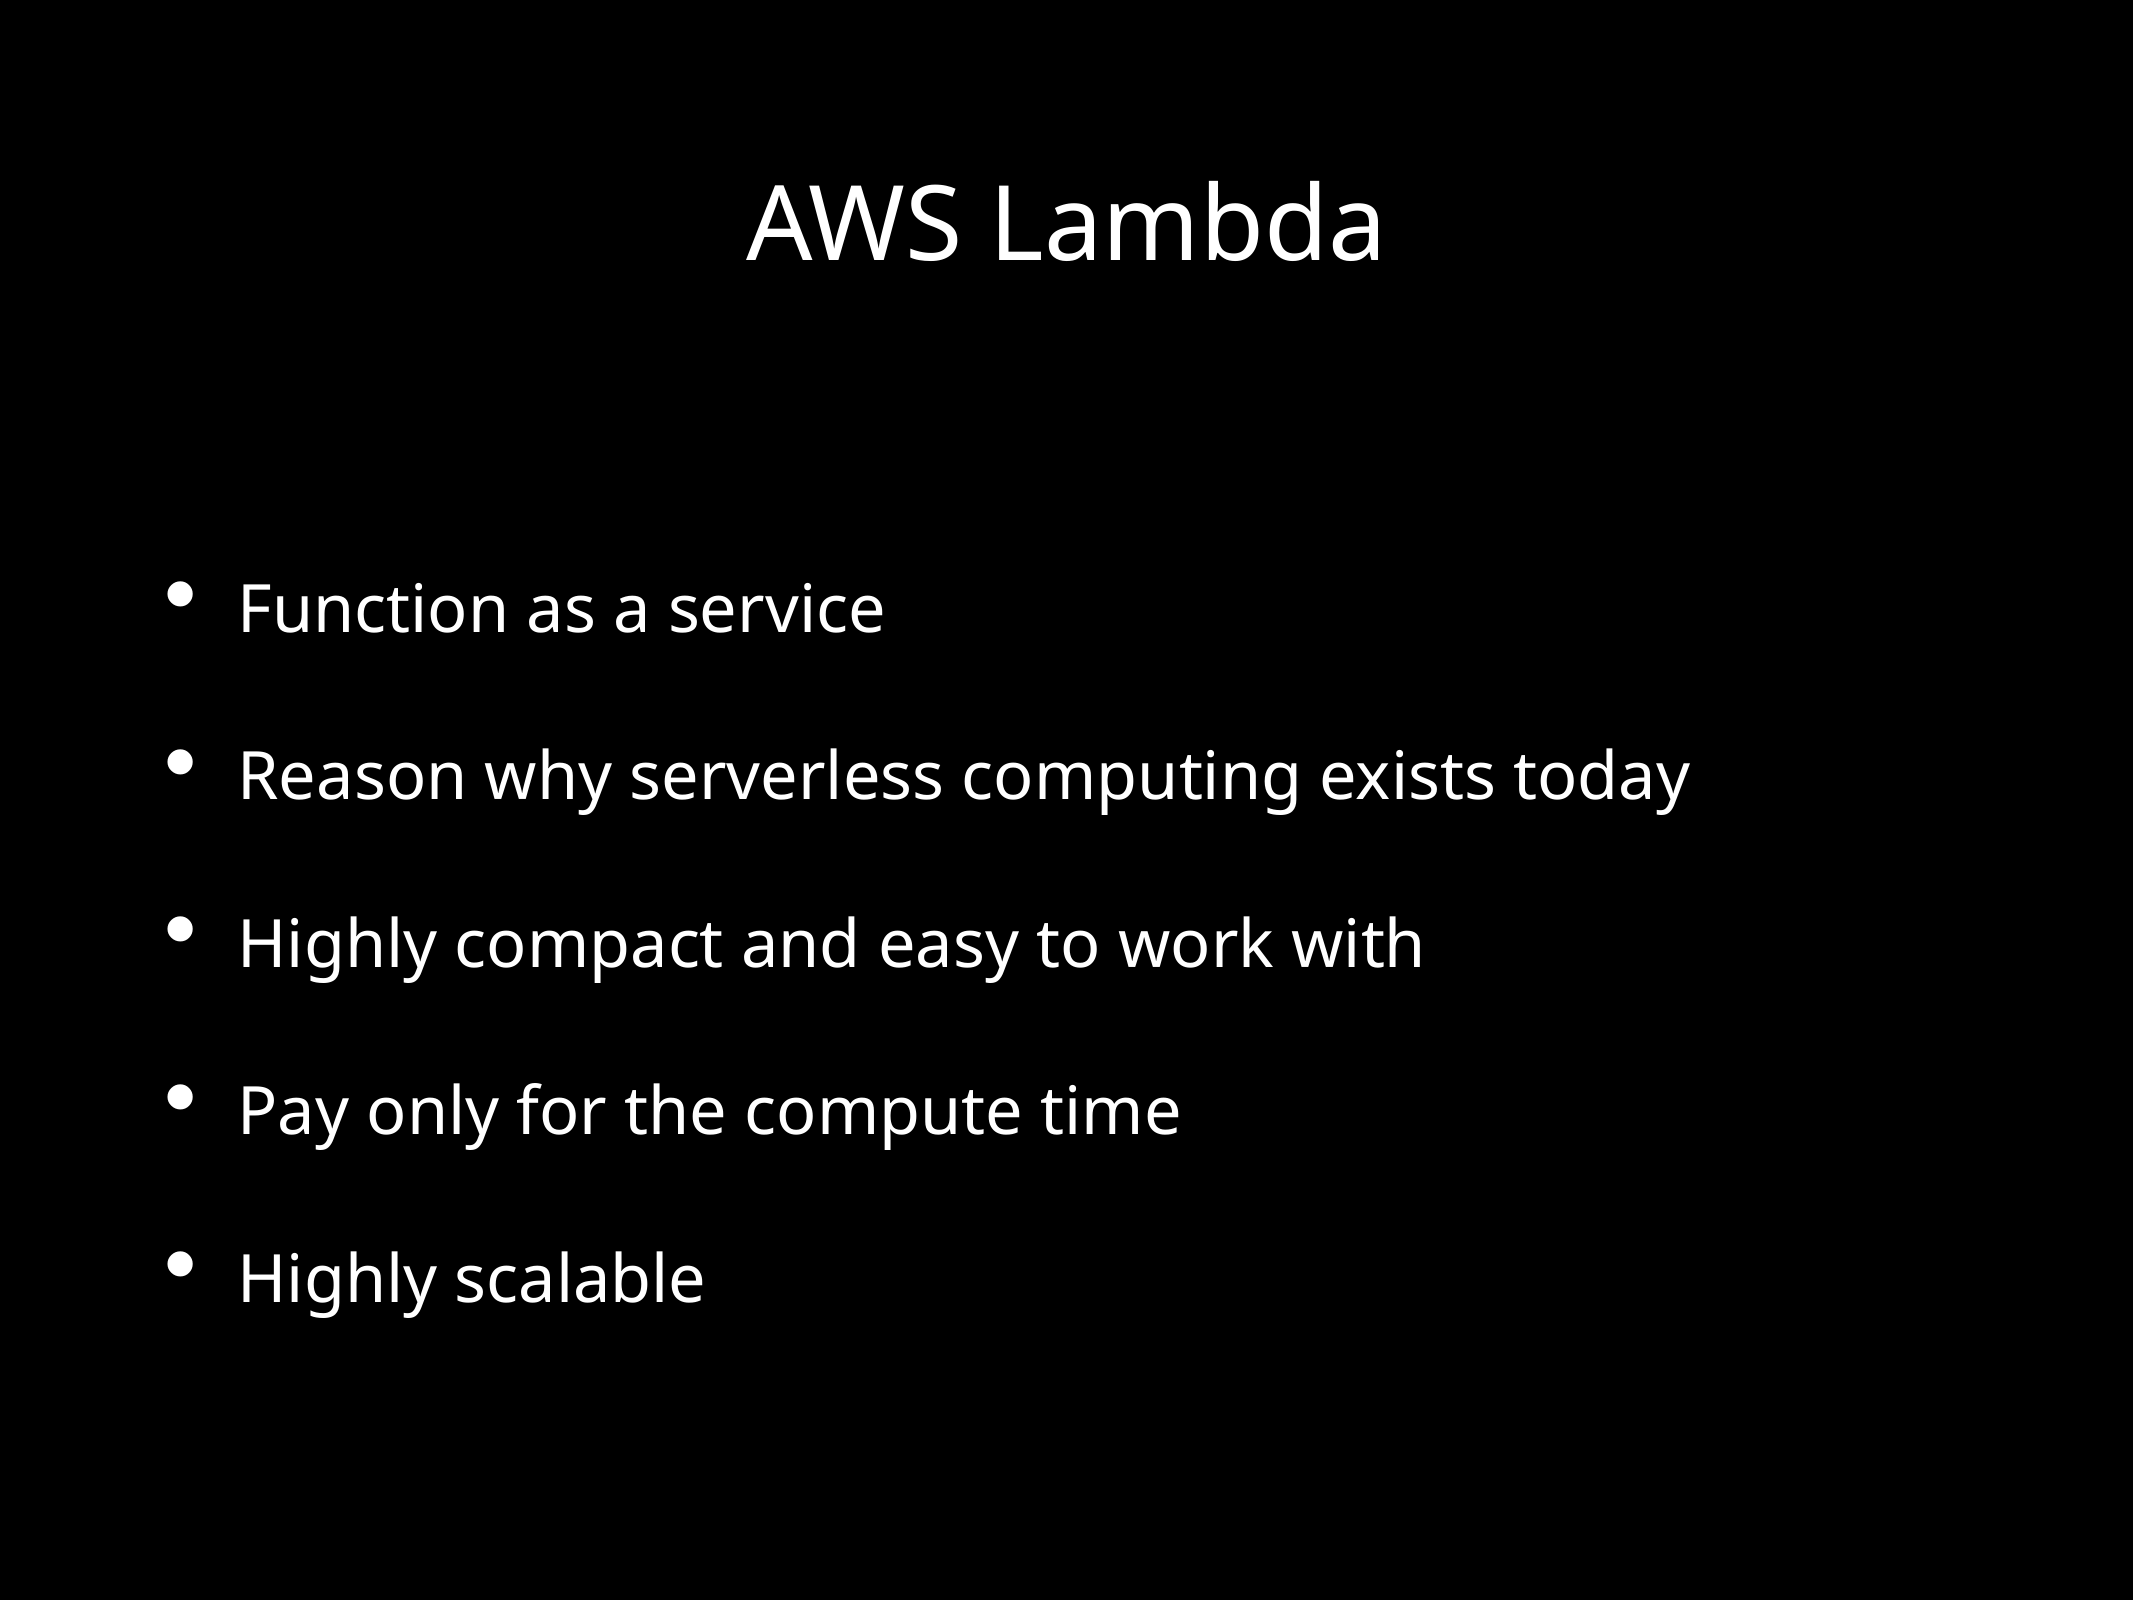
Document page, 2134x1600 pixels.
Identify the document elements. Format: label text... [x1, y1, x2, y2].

list Function as a service Reason why serverless computing exists today Highly compact and easy to work with Pay only for the compute time Highly scalable [155, 424, 1978, 1457]
title AWS Lambda [155, 41, 1978, 397]
